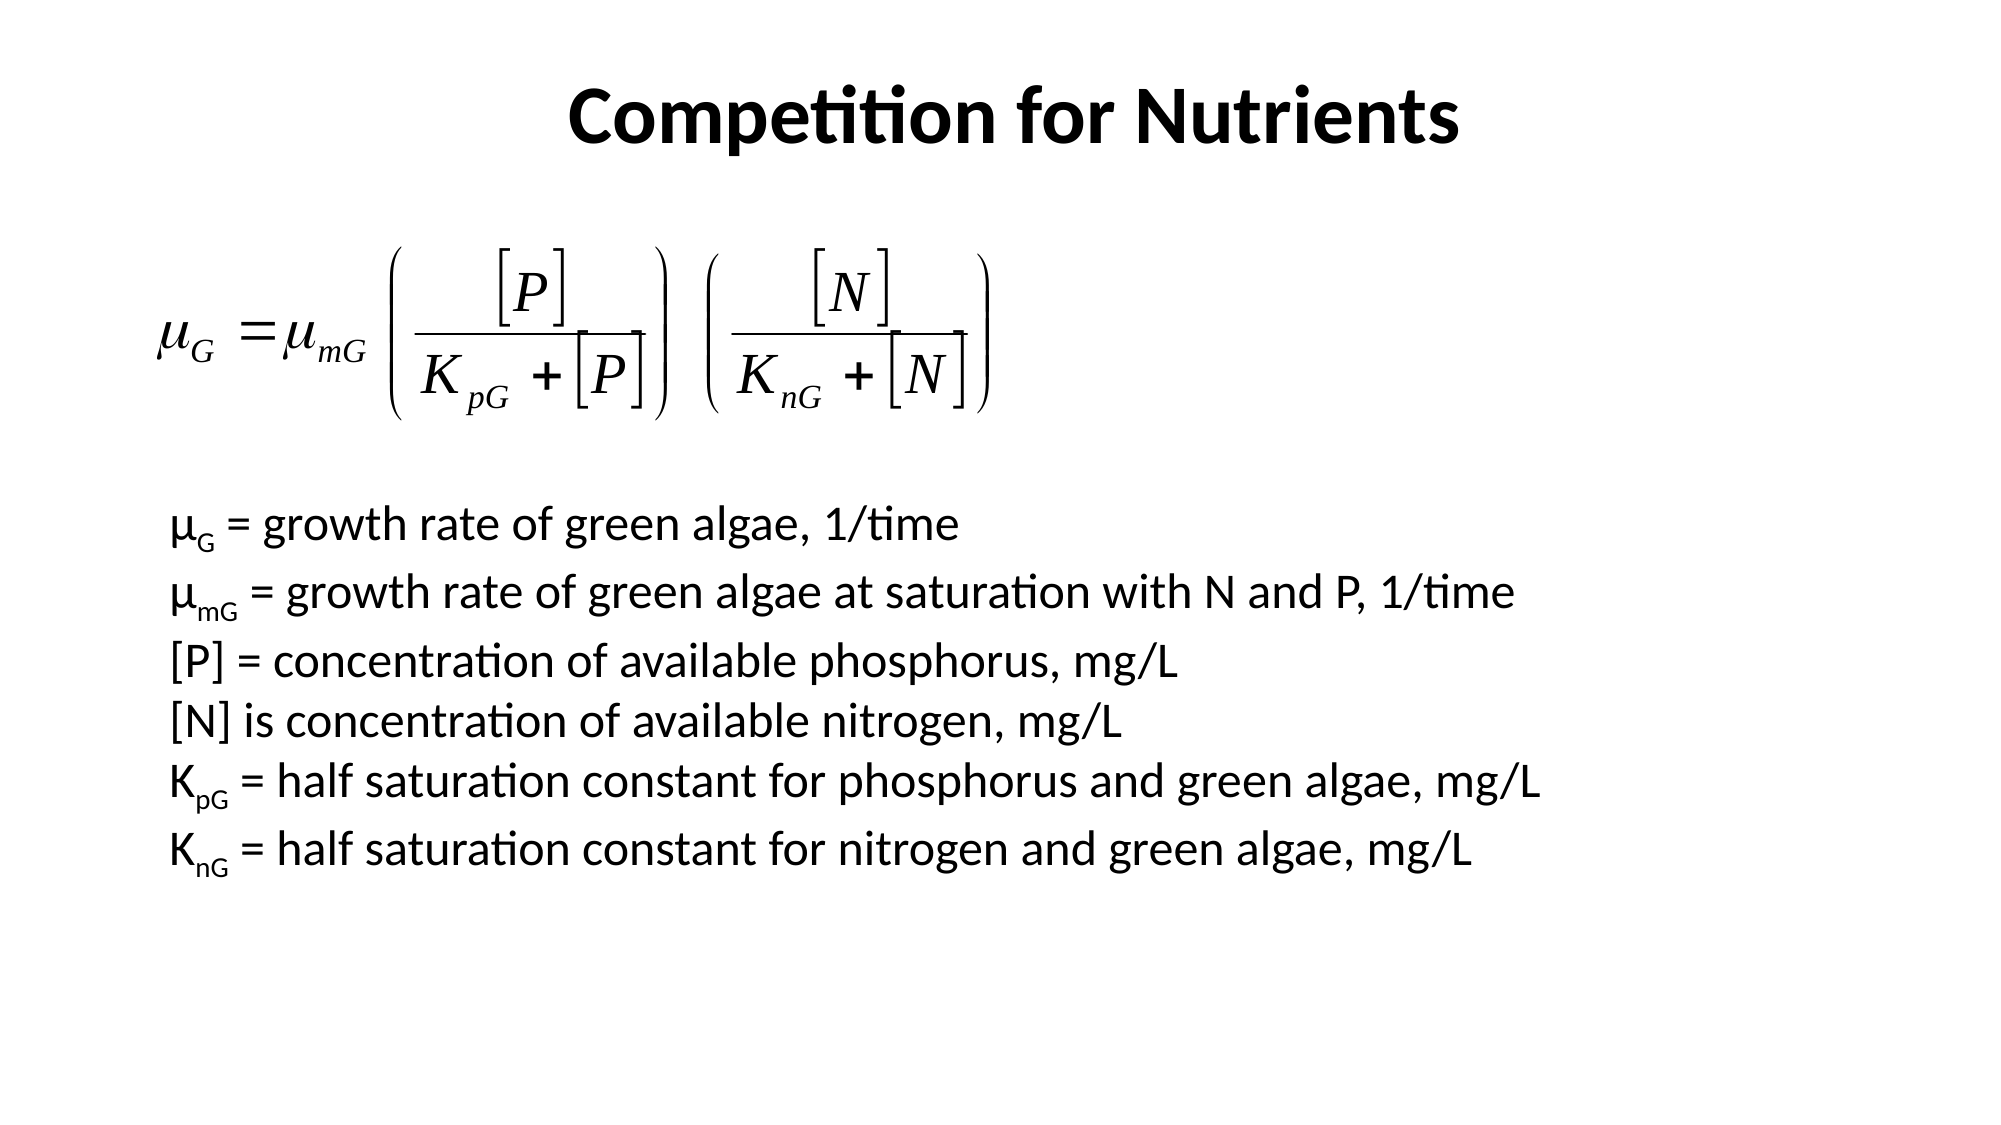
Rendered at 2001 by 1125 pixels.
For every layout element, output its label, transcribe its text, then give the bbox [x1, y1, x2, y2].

text_box Competition for Nutrients [553, 52, 1476, 168]
text_box µG = growth rate of green algae, 1/time µmG = growth rate of green algae at saturation with N and P, 1/time [P] = concentration of available phosphorus, mg/L [N] is concentration of available nitrogen, mg/L KpG = half saturation constant for phosphorus and green algae, mg/L KnG = half saturation constant for nitrogen and green algae, mg/L [154, 483, 1556, 891]
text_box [145, 237, 1007, 431]
